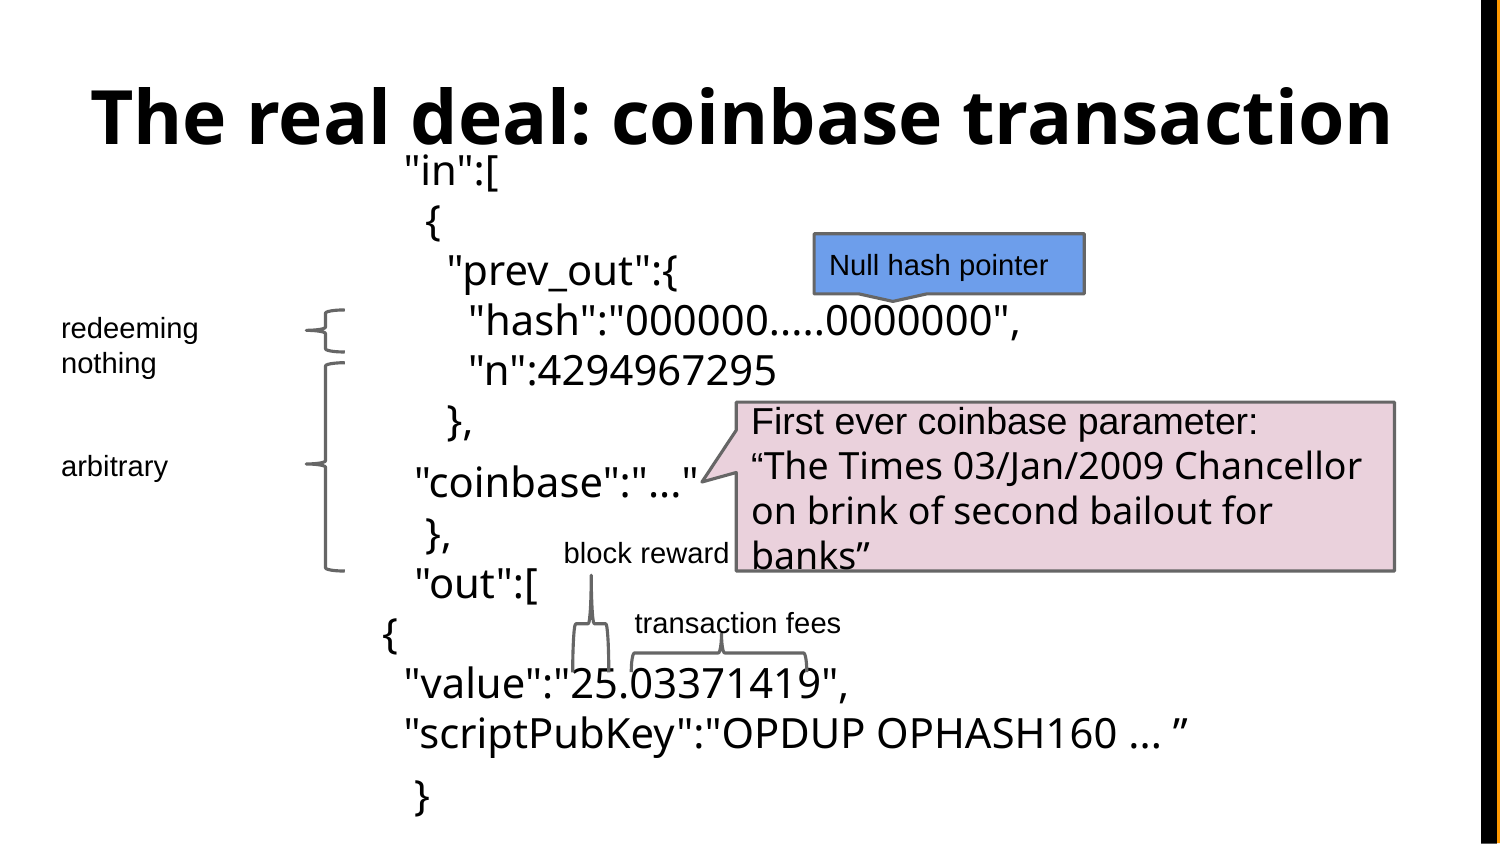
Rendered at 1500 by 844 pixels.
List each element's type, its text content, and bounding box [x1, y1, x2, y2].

text_box transaction fees [619, 589, 959, 684]
list "in":[ { "prev_out":{ "hash":"000000.....0000000", "n":4294967295 }, "coinbase":"..." }, "out":[ { "value":"25.03371419", "scriptPubKey":"OPDUP OPHASH160 ... ” } [324, 128, 1388, 844]
text_box [572, 590, 609, 673]
text_box Null hash pointer [814, 233, 1085, 302]
title The real deal: coinbase transaction [75, 33, 1425, 175]
text_box arbitrary [46, 432, 239, 502]
text_box First ever coinbase parameter: “The Times 03/Jan/2009 Chancellor on brink of second bailout for banks” [701, 402, 1395, 572]
text_box block reward [548, 518, 767, 590]
text_box [306, 362, 345, 572]
text_box redeeming nothing [46, 293, 265, 389]
text_box [306, 309, 345, 353]
